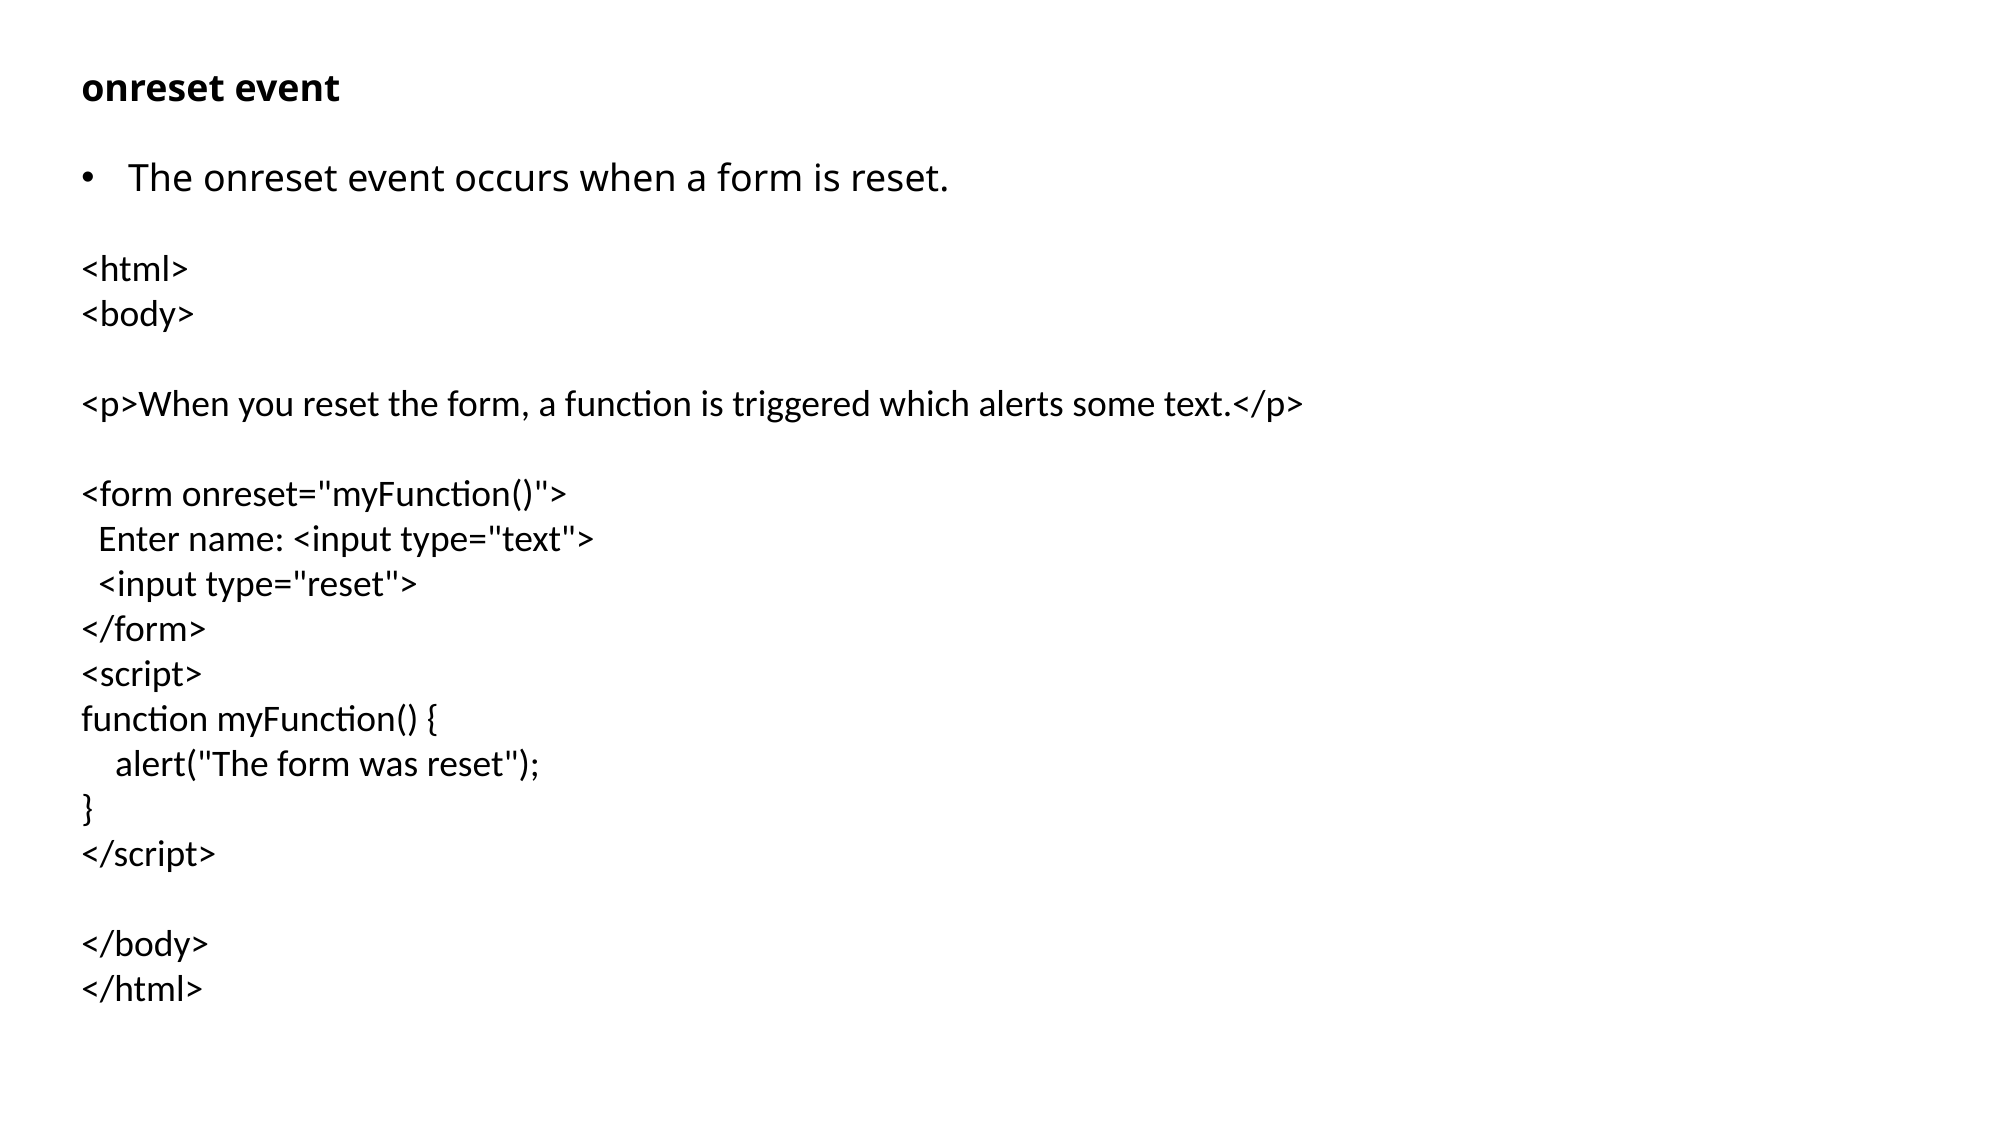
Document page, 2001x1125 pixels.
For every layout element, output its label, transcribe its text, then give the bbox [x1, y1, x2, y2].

text_box onreset event The onreset event occurs when a form is reset. <html> <body> <p>When you reset the form, a function is triggered which alerts some text.</p> <form onreset="myFunction()"> Enter name: <input type="text"> <input type="reset"> </form> <script> function myFunction() { alert("The form was reset"); } </script> </body> </html> [66, 56, 1863, 1016]
